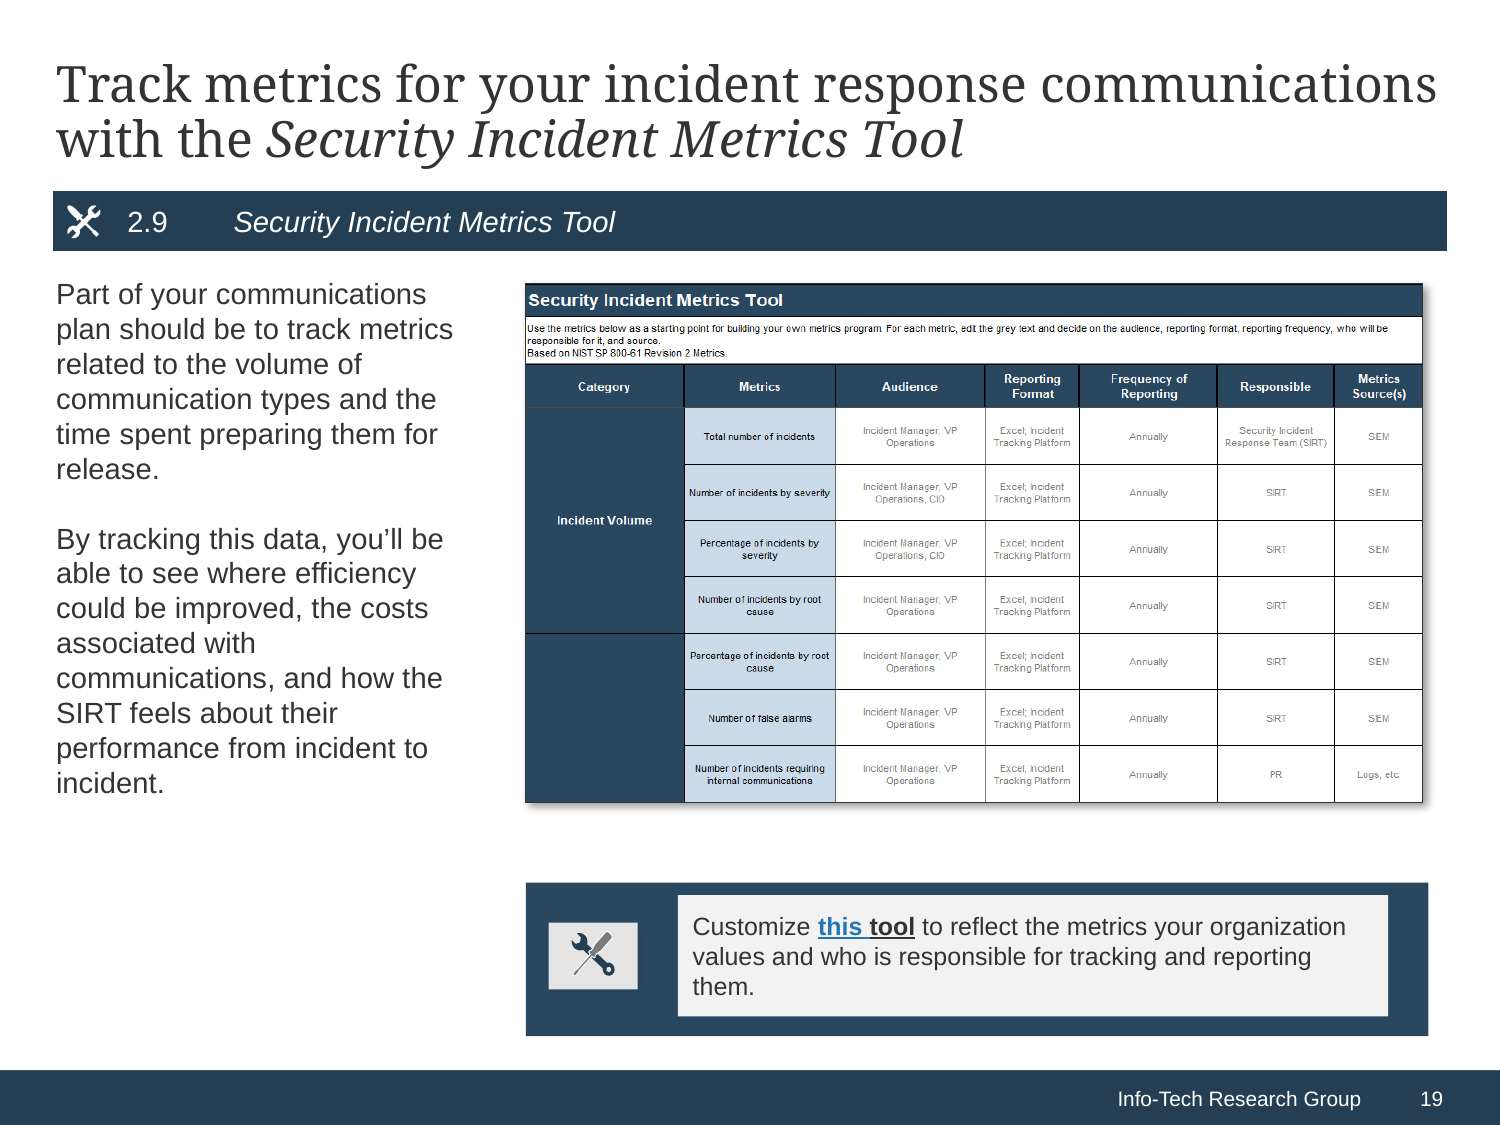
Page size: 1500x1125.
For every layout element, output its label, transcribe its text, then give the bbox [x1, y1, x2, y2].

picture [54, 192, 112, 250]
text_box Part of your communications plan should be to track metrics related to the volume of communication types and the time spent preparing them for release. By tracking this data, you’ll be able to see where efficiency could be improved, the costs associated with communications, and how the SIRT feels about their performance from incident to incident. [41, 267, 471, 842]
picture [525, 283, 1423, 804]
title Track metrics for your incident response communications with the Security Incident Metrics Tool [41, 41, 1457, 184]
list 2.9 [112, 192, 219, 250]
list Security Incident Metrics Tool [219, 192, 1414, 250]
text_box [525, 882, 1429, 1037]
